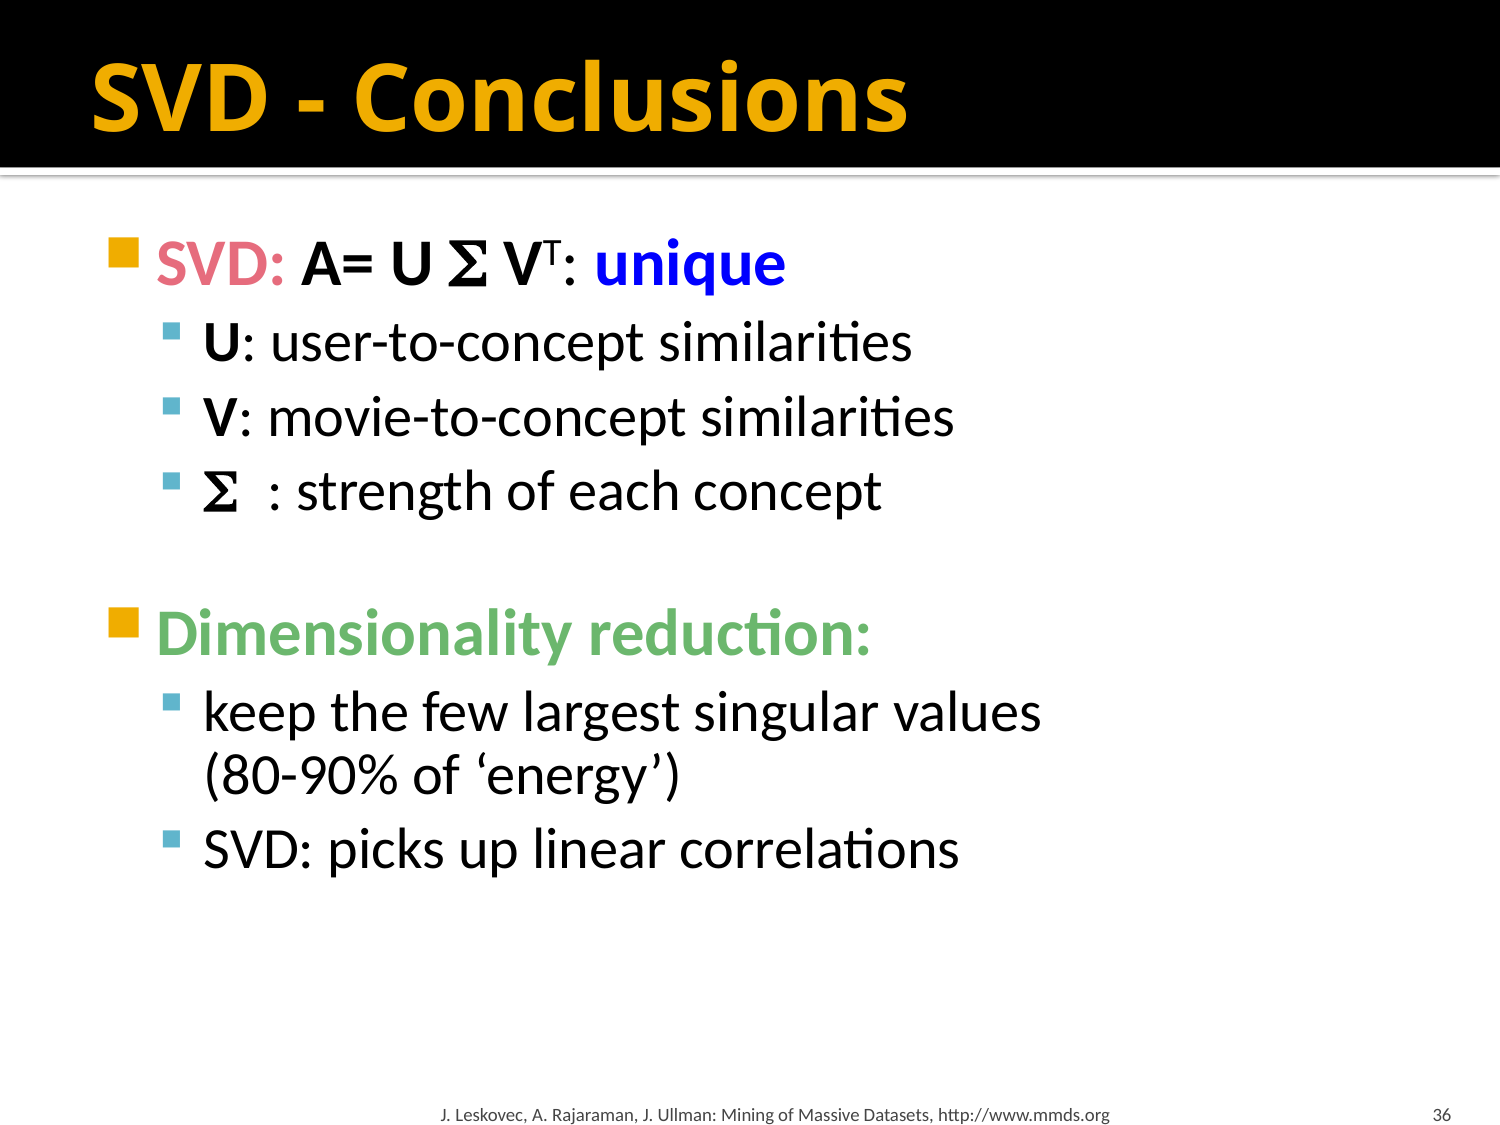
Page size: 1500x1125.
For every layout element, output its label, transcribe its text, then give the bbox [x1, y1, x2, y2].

footer J. Leskovec, A. Rajaraman, J. Ullman: Mining of Massive Datasets, http://www.mmds.org [433, 1080, 1337, 1125]
title SVD - Conclusions [75, 12, 1425, 175]
slide_number 36 [1345, 1080, 1467, 1125]
list SVD: A= U  VT: unique U: user-to-concept similarities V: movie-to-concept similarities  : strength of each concept Dimensionality reduction: keep the few largest singular values (80-90% of ‘energy’) SVD: picks up linear correlations [75, 212, 1425, 1075]
